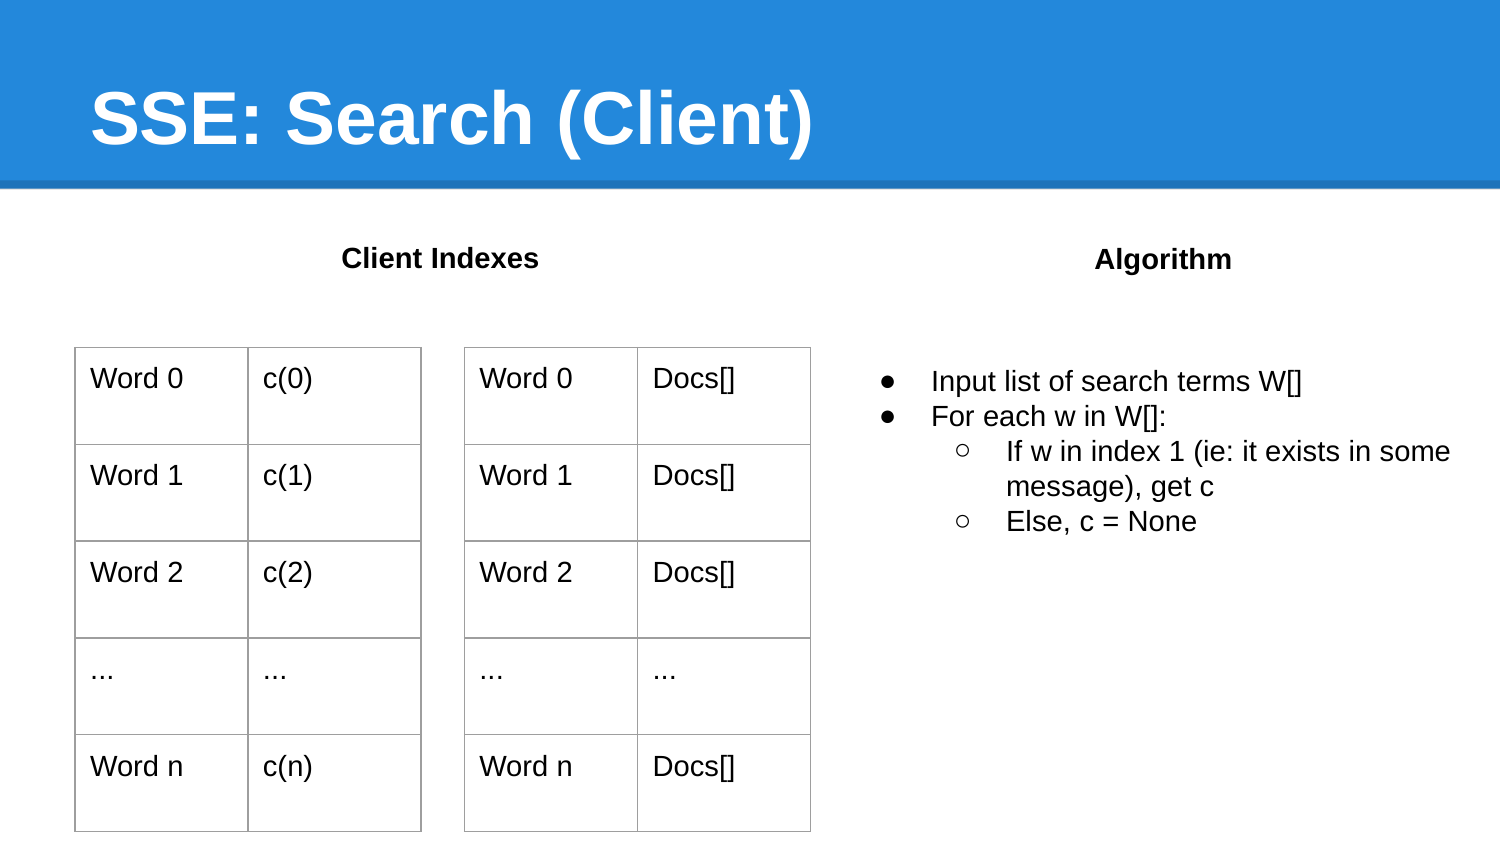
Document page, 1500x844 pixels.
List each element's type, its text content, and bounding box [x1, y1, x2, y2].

table_cell Docs[] [638, 542, 810, 637]
text_box Input list of search terms W[] For each w in W[]: If w in index 1 (ie: it exists in some message), get c Else, c = None [840, 347, 1484, 832]
title SSE: Search (Client) [75, 33, 1425, 175]
table_cell c(2) [249, 542, 420, 637]
table_cell ... [638, 639, 810, 734]
table_cell ... [249, 639, 420, 734]
table_header Word 0 [465, 348, 637, 444]
table_cell Word 1 [465, 445, 637, 540]
table_cell Word n [76, 735, 247, 831]
table_header Word 0 [76, 348, 247, 444]
table_cell Docs[] [638, 735, 810, 831]
table_cell Docs[] [638, 445, 810, 540]
table_cell Word n [465, 735, 637, 831]
table_header c(0) [249, 348, 420, 444]
table_header Docs[] [638, 348, 810, 444]
table_cell Word 1 [76, 445, 247, 540]
table_cell c(n) [249, 735, 420, 831]
table_cell c(1) [249, 445, 420, 540]
table_cell Word 2 [76, 542, 247, 637]
table_cell Word 2 [465, 542, 637, 637]
text_box Algorithm [1079, 225, 1257, 297]
table_cell ... [76, 639, 247, 734]
text_box Client Indexes [326, 224, 949, 311]
table_cell ... [465, 639, 637, 734]
